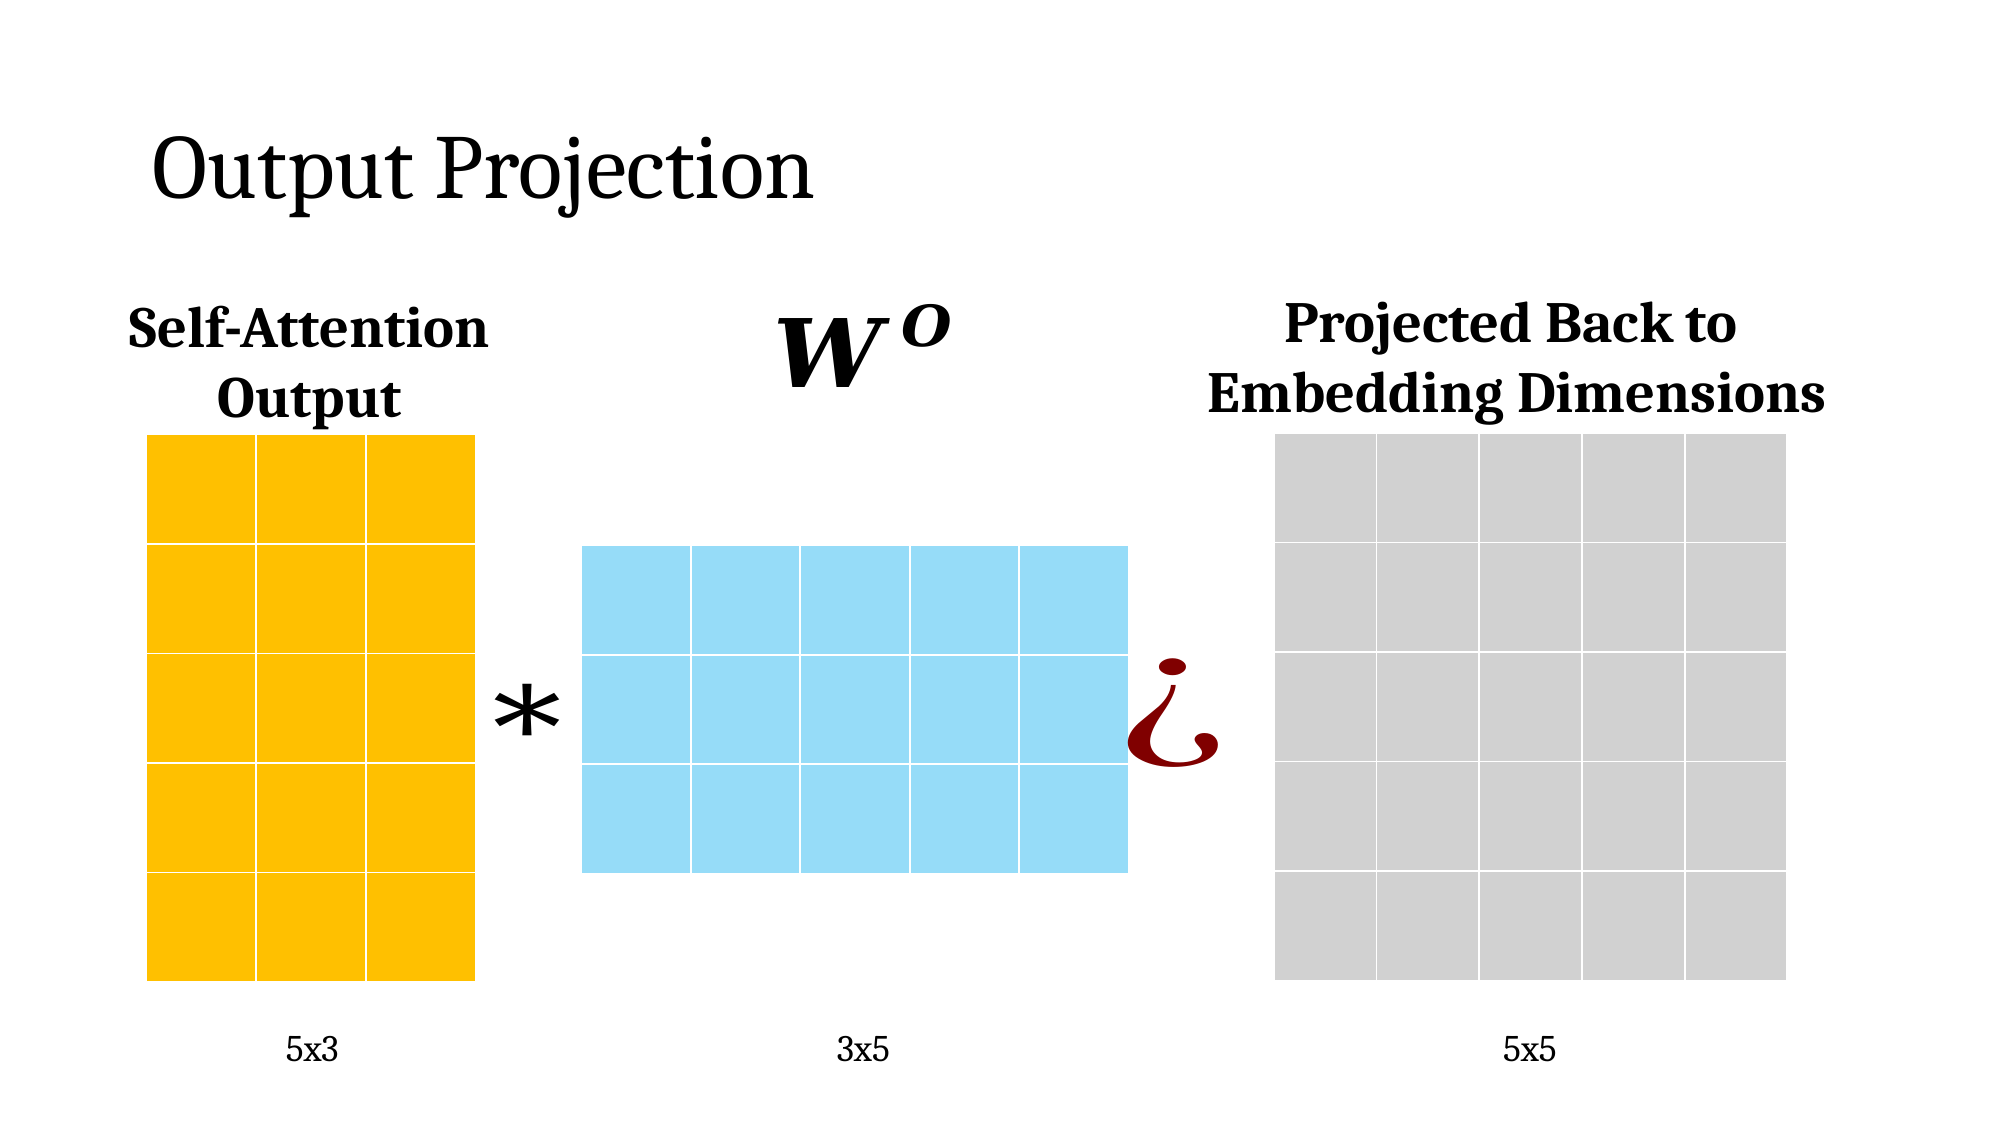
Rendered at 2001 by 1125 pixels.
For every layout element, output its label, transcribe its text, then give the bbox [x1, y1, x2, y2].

text_box Self-Attention Output [114, 281, 505, 437]
table_cell [1480, 762, 1581, 870]
table_cell [1377, 762, 1478, 870]
table_header [1377, 434, 1478, 542]
table_cell [911, 765, 1018, 873]
table_cell [1275, 543, 1376, 651]
table_cell [1377, 653, 1478, 761]
table_cell [801, 765, 909, 873]
table_cell [257, 764, 365, 872]
title Output Projection [137, 59, 1863, 278]
table_cell [367, 873, 475, 981]
table_header [1020, 546, 1128, 654]
table_header [1480, 434, 1581, 542]
table_cell [367, 654, 475, 762]
table_cell [1480, 653, 1581, 761]
text_box 3x5 [822, 1017, 905, 1077]
table_cell [1020, 765, 1128, 873]
text_box Projected Back to Embedding Dimensions [1192, 276, 1842, 432]
table_cell [1275, 653, 1376, 761]
table_cell [1275, 762, 1376, 870]
table_cell [911, 656, 1018, 763]
table_cell [1377, 543, 1478, 651]
table_cell [582, 656, 690, 763]
table_cell [692, 765, 799, 873]
table_cell [582, 765, 690, 873]
table_header [692, 546, 799, 654]
table_cell [257, 545, 365, 653]
table_cell [1686, 762, 1786, 870]
table_cell [1583, 872, 1684, 980]
table_cell [1480, 543, 1581, 651]
table_cell [147, 873, 255, 981]
table_cell [147, 545, 255, 653]
table_header [582, 546, 690, 654]
table_header [367, 437, 475, 543]
table_cell [801, 656, 909, 763]
table_cell [147, 654, 255, 762]
table_header [1583, 434, 1684, 542]
table_cell [147, 764, 255, 872]
text_box 5x5 [1488, 1017, 1572, 1077]
text_box 5x3 [271, 1017, 354, 1077]
table_cell [367, 545, 475, 653]
table_cell [257, 654, 365, 762]
table_cell [257, 873, 365, 981]
table_cell [1020, 656, 1128, 763]
table_header [1686, 434, 1786, 542]
table_header [801, 546, 909, 654]
table_cell [1583, 543, 1684, 651]
table_cell [1583, 762, 1684, 870]
table_cell [367, 764, 475, 872]
table_header [1275, 434, 1376, 542]
table_header [147, 437, 255, 543]
table_header [911, 546, 1018, 654]
table_cell [1686, 872, 1786, 980]
table_cell [692, 656, 799, 763]
table_cell [1275, 872, 1376, 980]
table_cell [1377, 872, 1478, 980]
table_cell [1583, 653, 1684, 761]
table_cell [1480, 872, 1581, 980]
table_cell [1686, 543, 1786, 651]
table_cell [1686, 653, 1786, 761]
table_header [257, 437, 365, 543]
